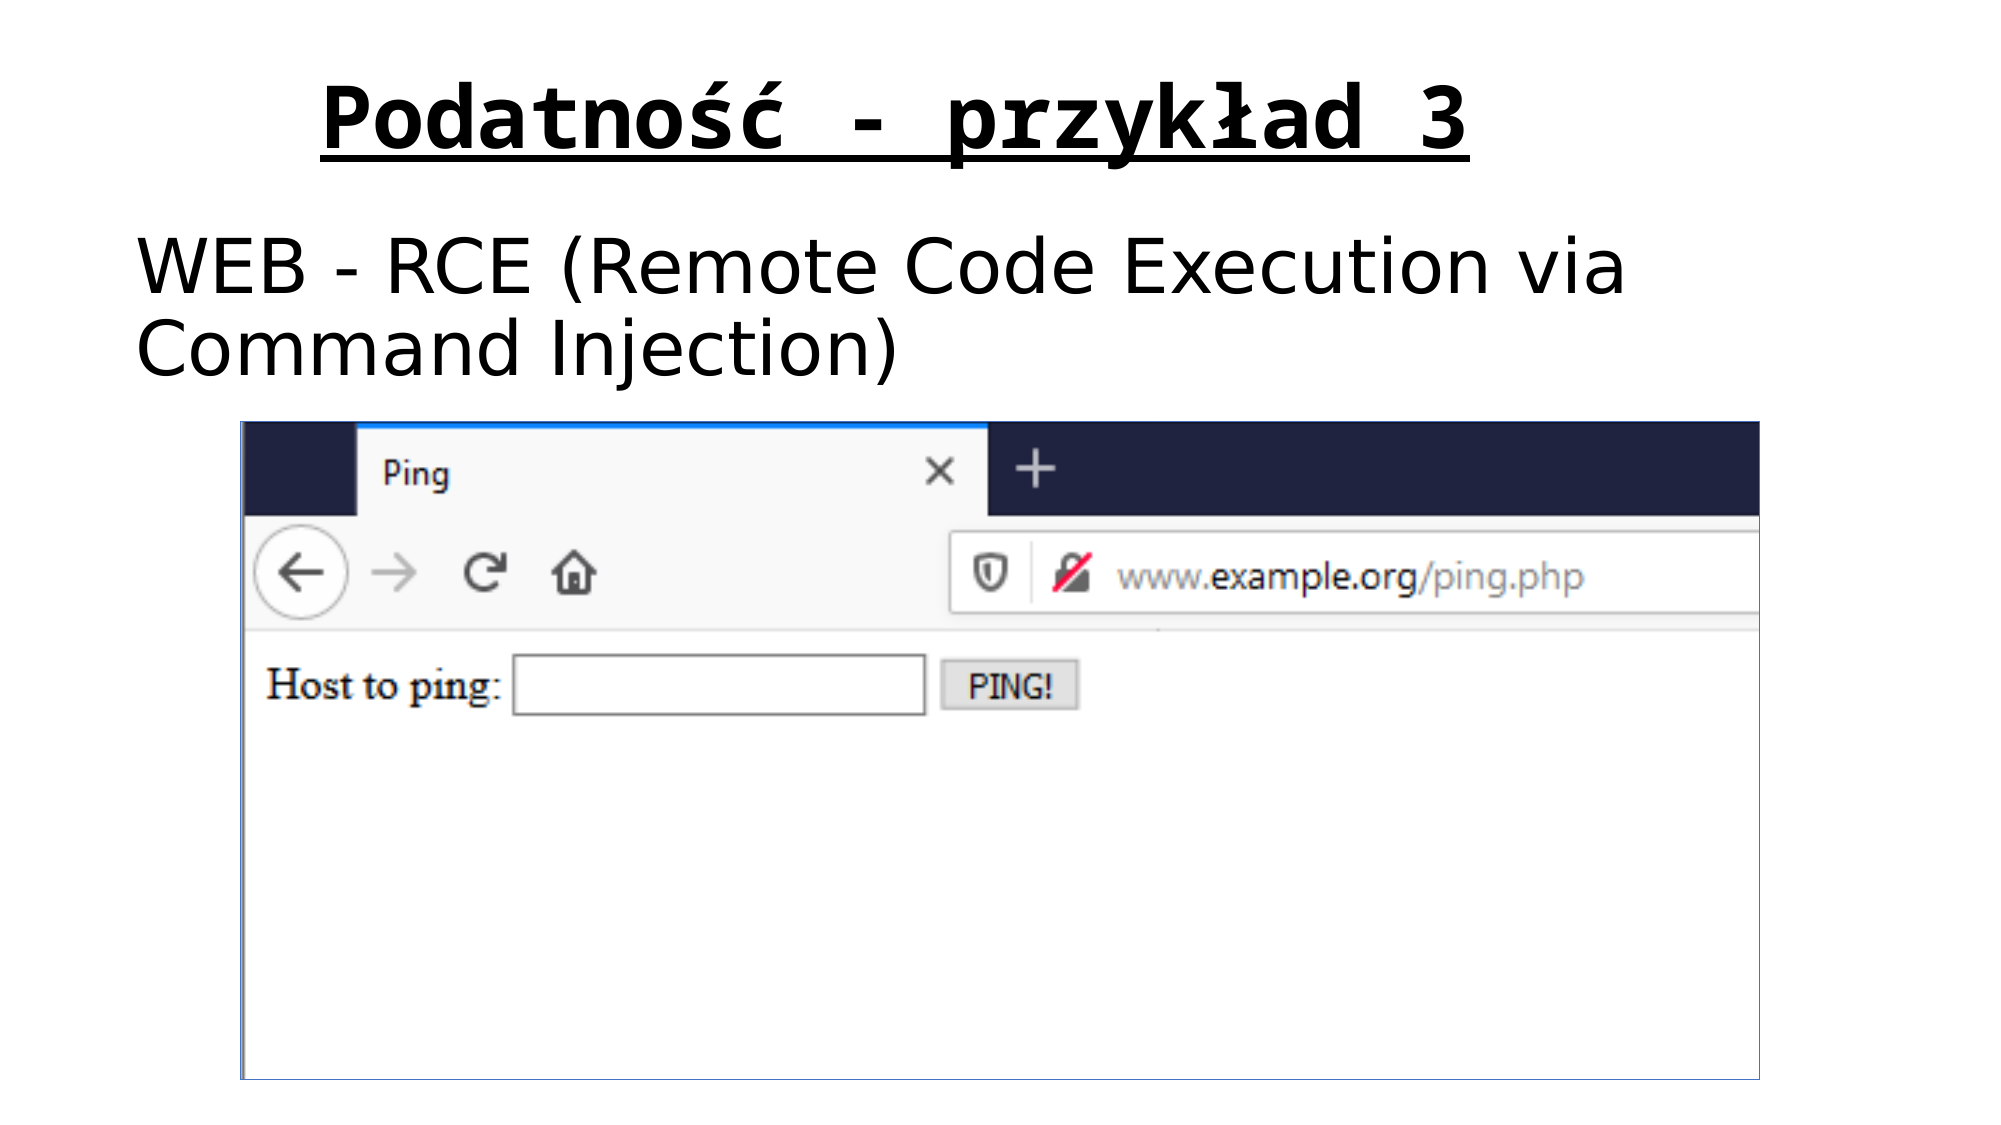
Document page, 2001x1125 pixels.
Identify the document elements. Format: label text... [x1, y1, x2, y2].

picture [239, 420, 1760, 1080]
title Podatność - przykład 3 [305, 65, 1695, 176]
list WEB - RCE (Remote Code Execution via Command Injection) [120, 220, 1880, 422]
